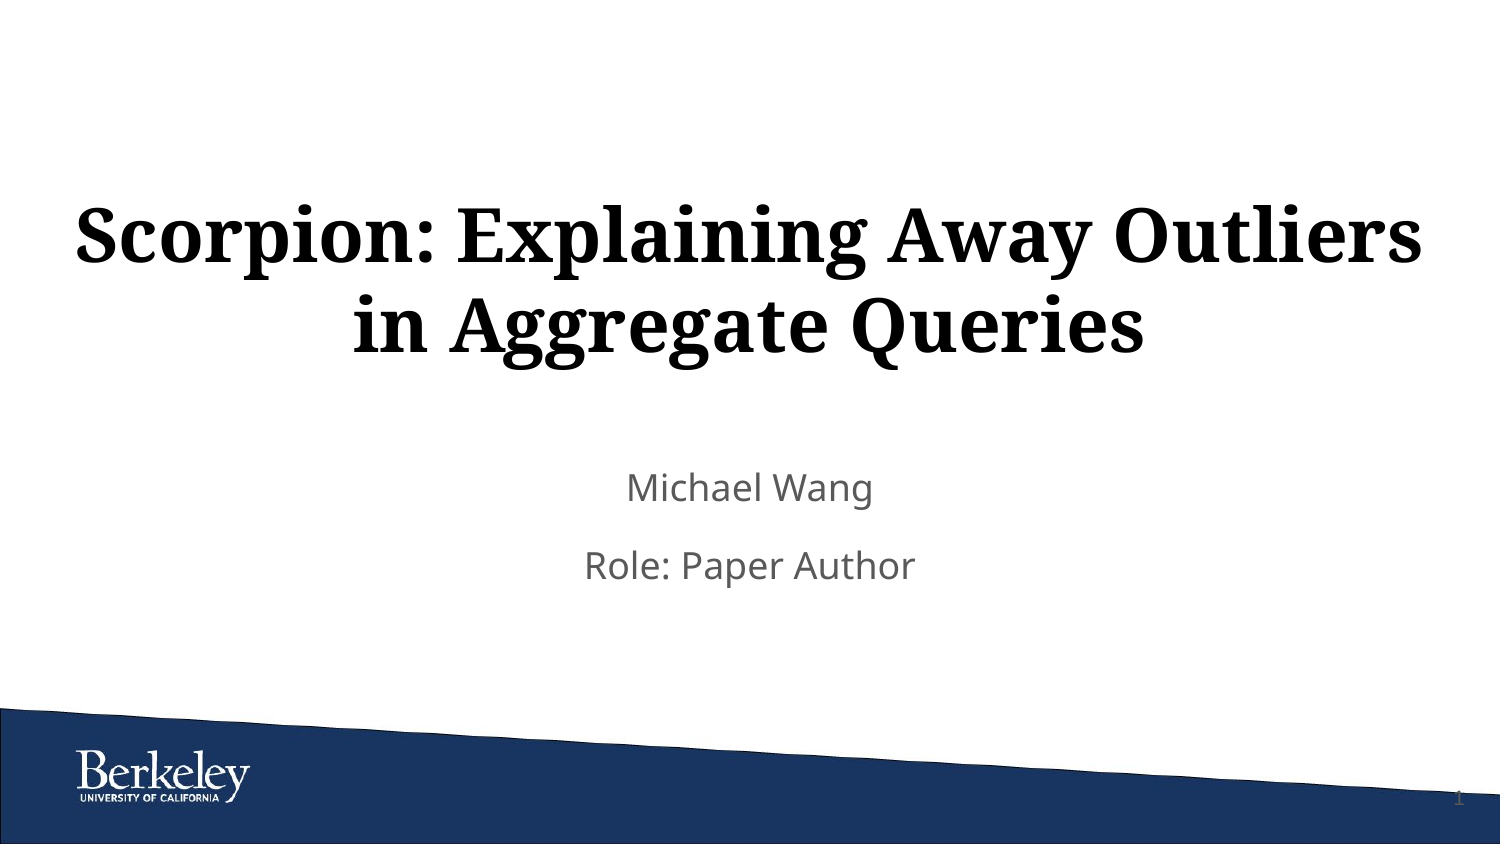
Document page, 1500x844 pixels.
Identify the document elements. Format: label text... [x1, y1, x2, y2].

picture [0, 0, 1500, 844]
list Michael Wang Role: Paper Author [51, 448, 1449, 663]
slide_number ‹#› [1389, 764, 1480, 830]
title Scorpion: Explaining Away Outliers in Aggregate Queries [51, 207, 1449, 347]
